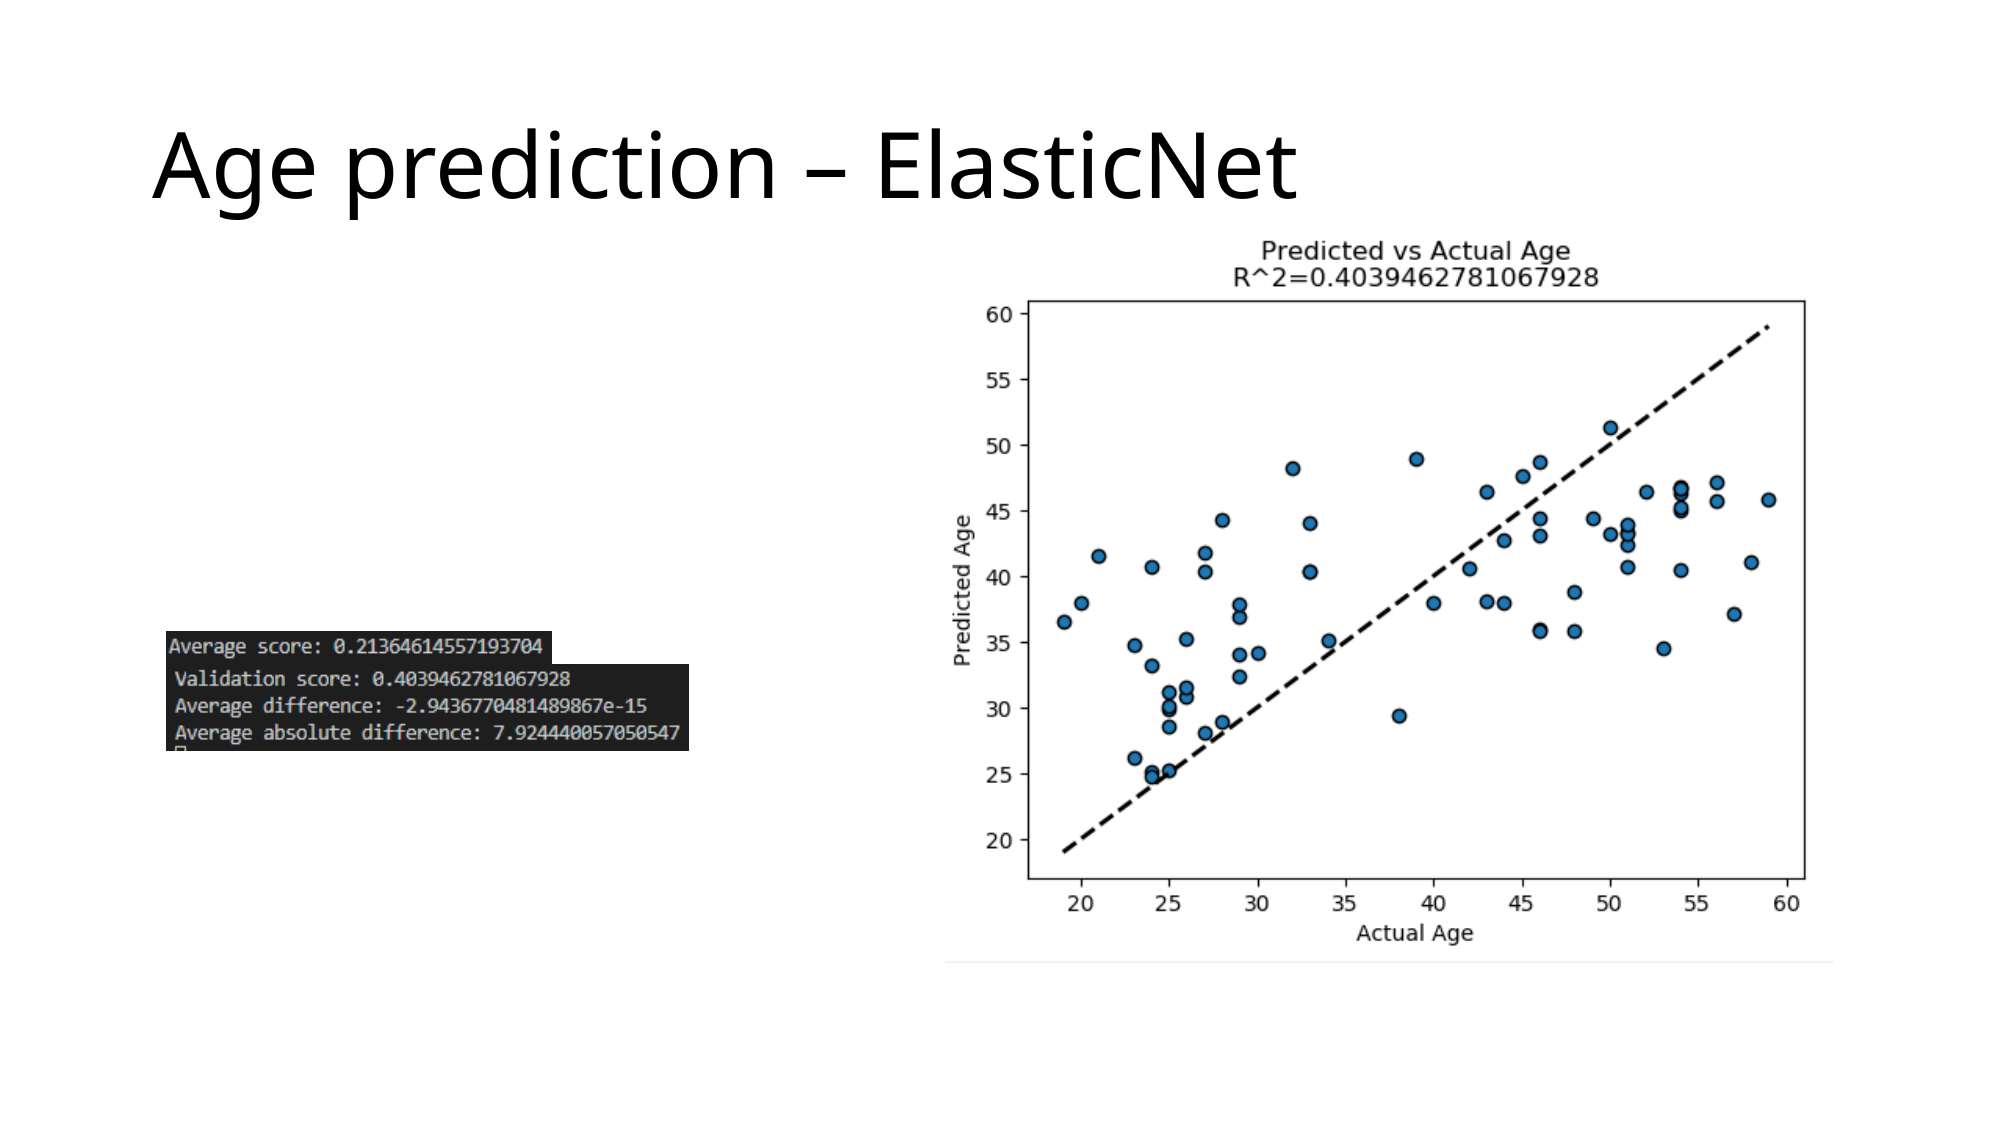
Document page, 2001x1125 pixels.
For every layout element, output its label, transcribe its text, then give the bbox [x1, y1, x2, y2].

picture [945, 224, 1834, 963]
title Age prediction – ElasticNet [137, 59, 1863, 278]
picture [166, 631, 689, 751]
